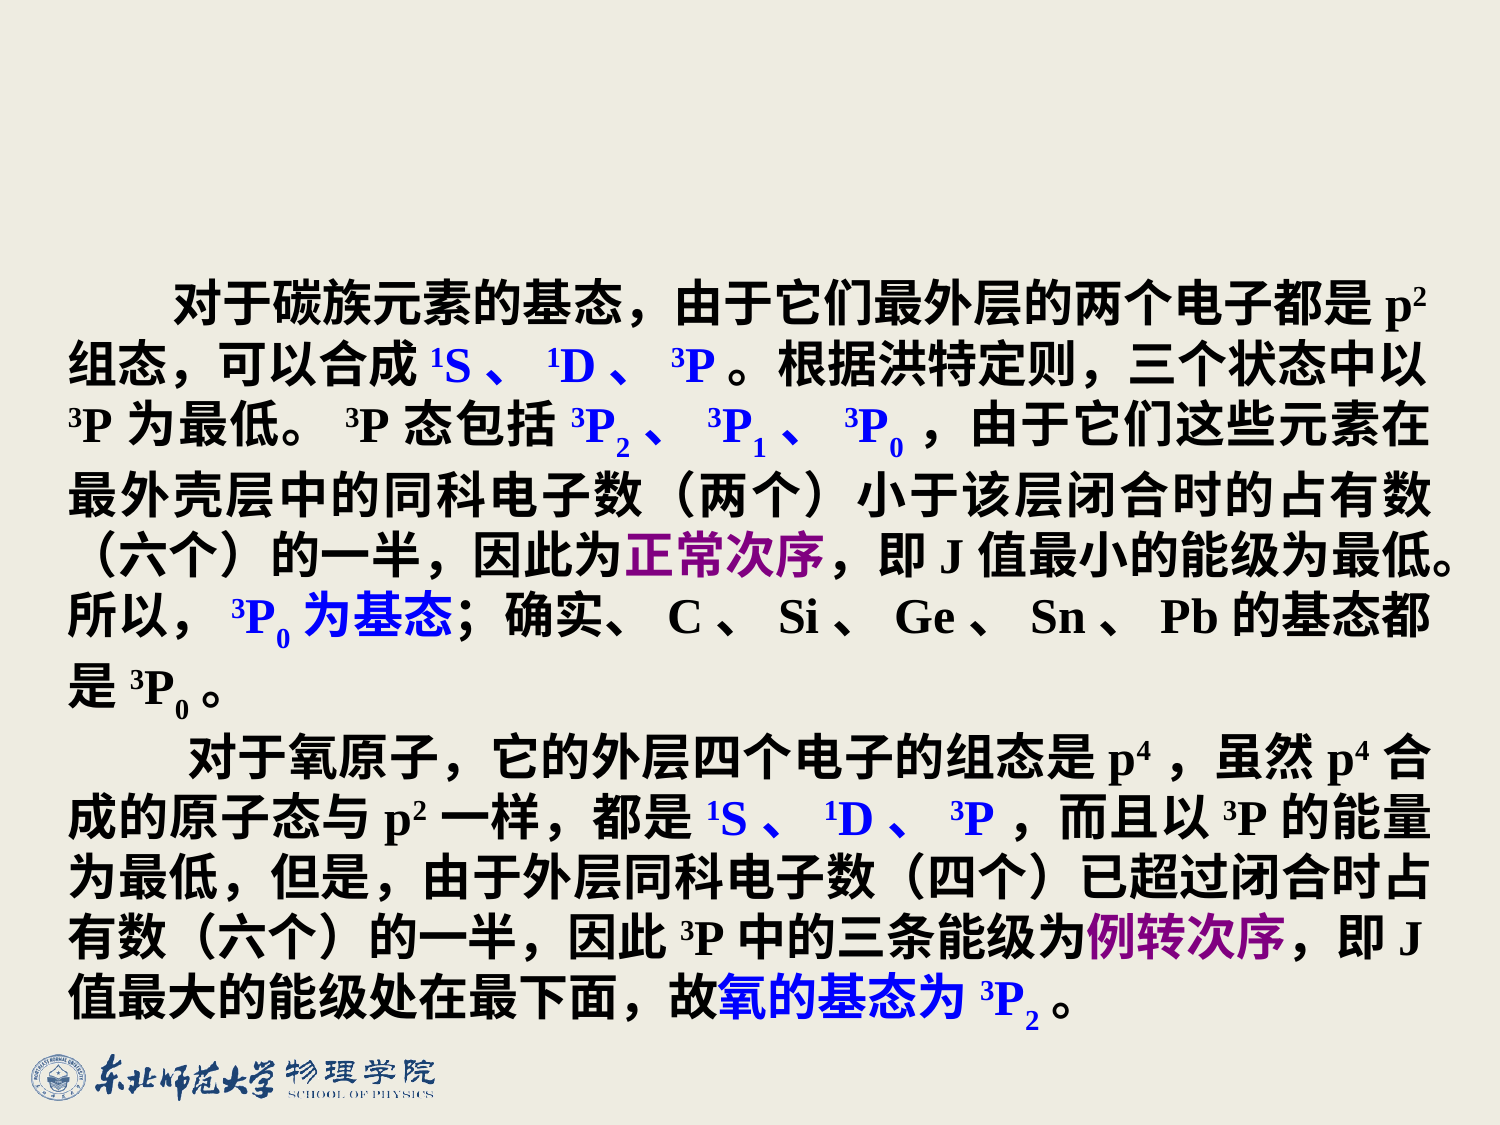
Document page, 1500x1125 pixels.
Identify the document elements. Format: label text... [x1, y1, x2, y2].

picture [20, 1054, 440, 1101]
text_box 对于碳族元素的基态，由于它们最外层的两个电子都是p2组态，可以合成1S、1D、3P。根据洪特定则，三个状态中以3P为最低。3P态包括3P2、3P1、3P0，由于它们这些元素在最外壳层中的同科电子数（两个）小于该层闭合时的占有数（六个）的一半，因此为正常次序，即J值最小的能级为最低。所以，3P0为基态；确实、C、Si、Ge、Sn、Pb的基态都是3P0。 对于氧原子，它的外层四个电子的组态是p4，虽然p4合成的原子态与p2一样，都是1S、1D、3P，而且以3P的能量为最低，但是，由于外层同科电子数（四个）已超过闭合时占有数（六个）的一半，因此3P中的三条能级为例转次序，即J值最大的能级处在最下面，故氧的基态为3P2。 [53, 255, 1447, 1044]
